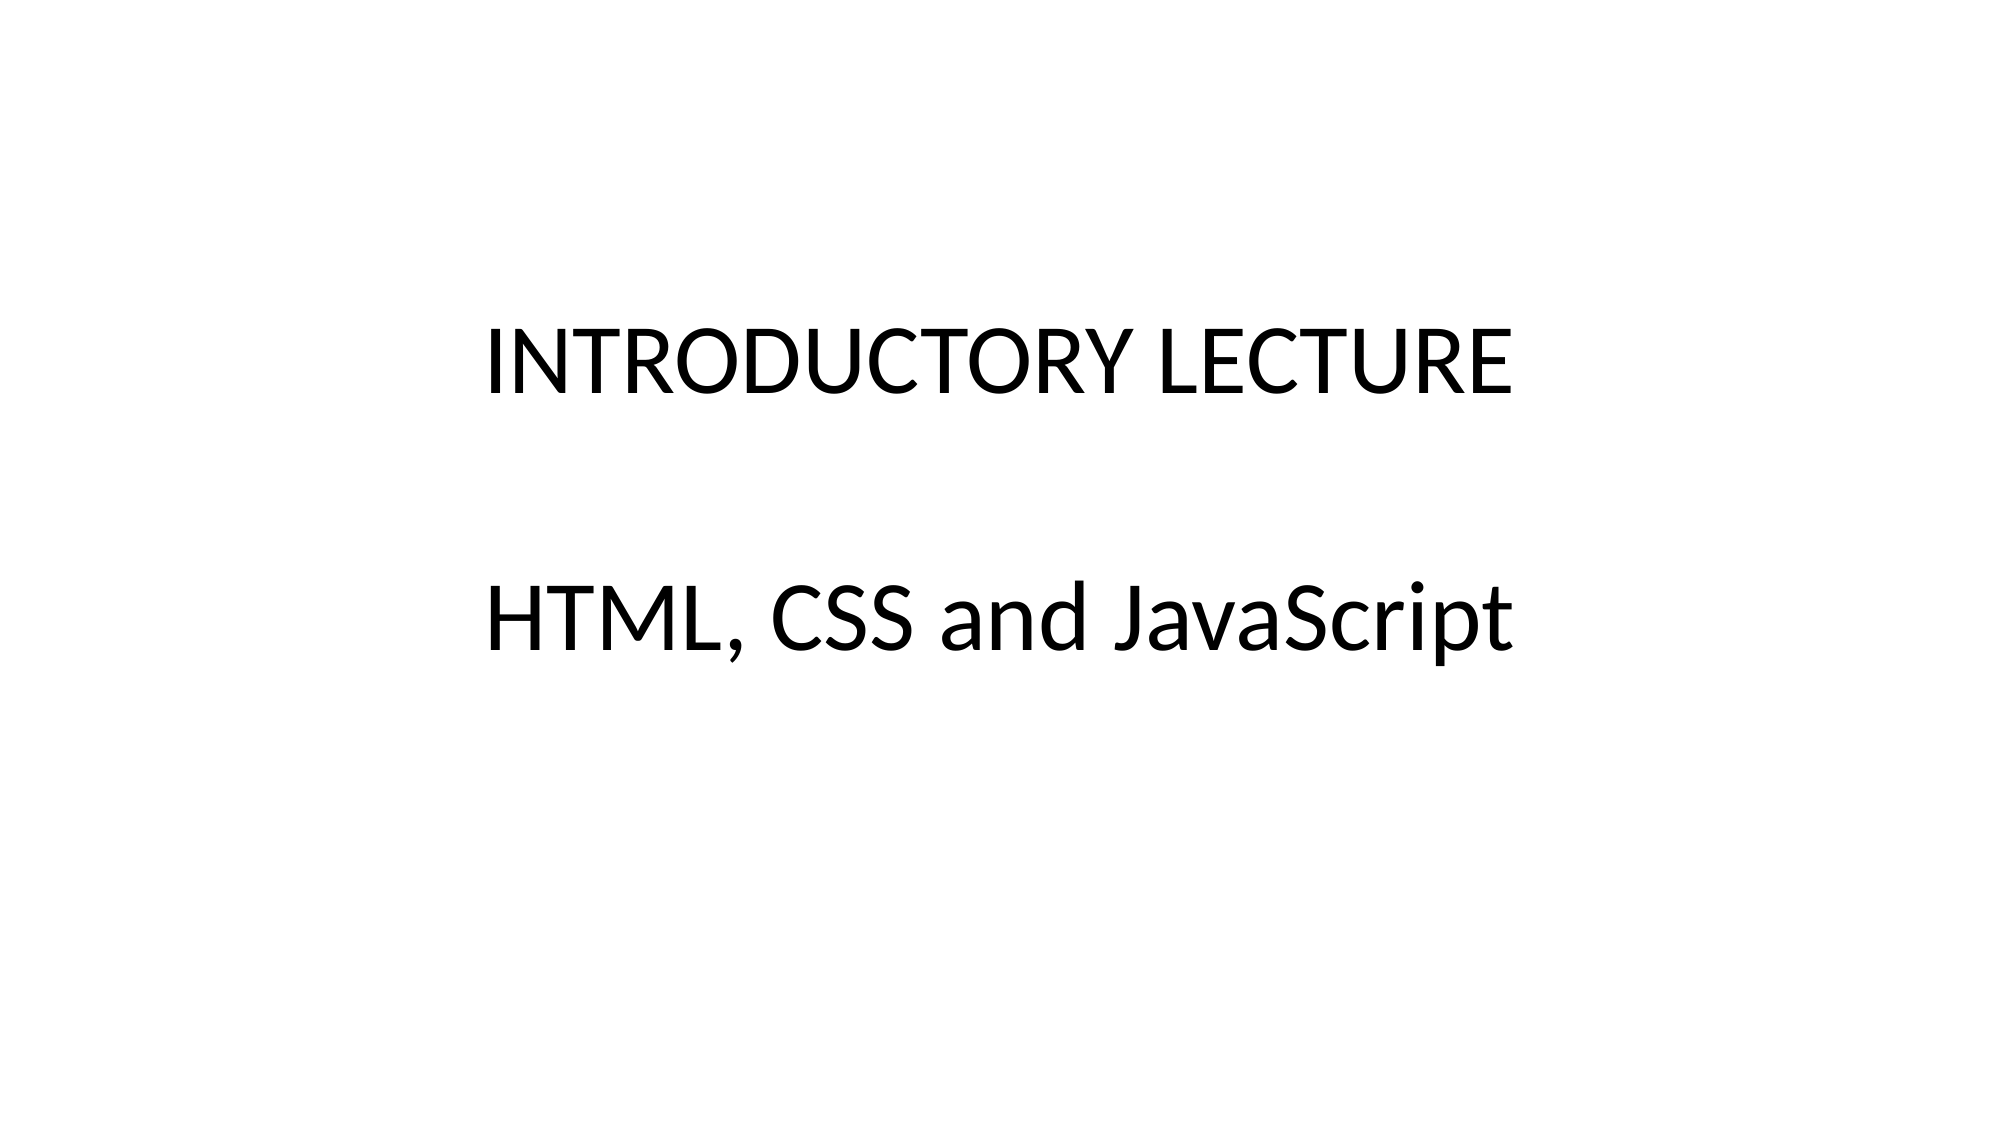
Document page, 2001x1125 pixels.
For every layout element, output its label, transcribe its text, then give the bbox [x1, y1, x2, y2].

list INTRODUCTORY LECTURE HTML, CSS and JavaScript [137, 299, 1863, 1014]
